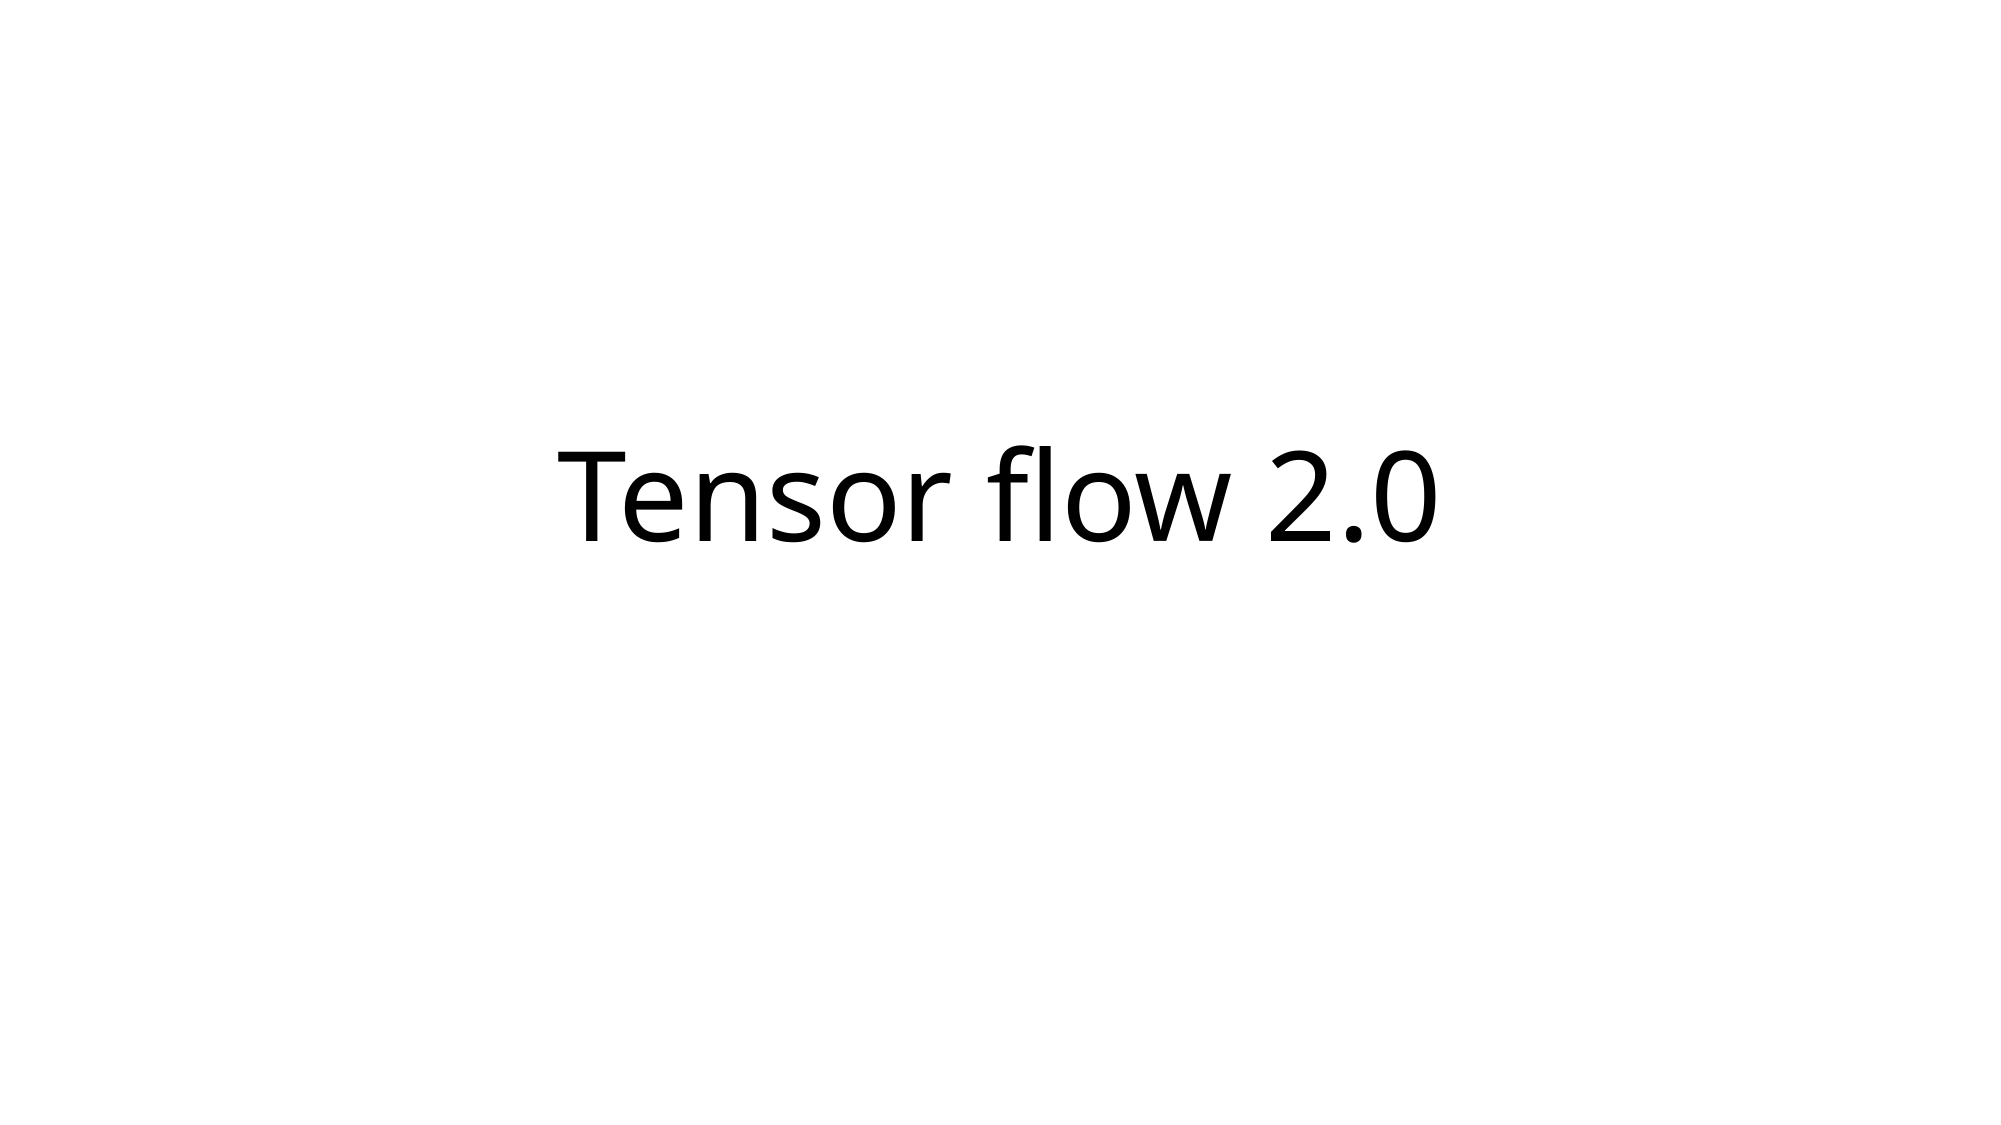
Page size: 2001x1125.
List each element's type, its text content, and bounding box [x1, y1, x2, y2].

title Tensor flow 2.0 [249, 184, 1750, 576]
